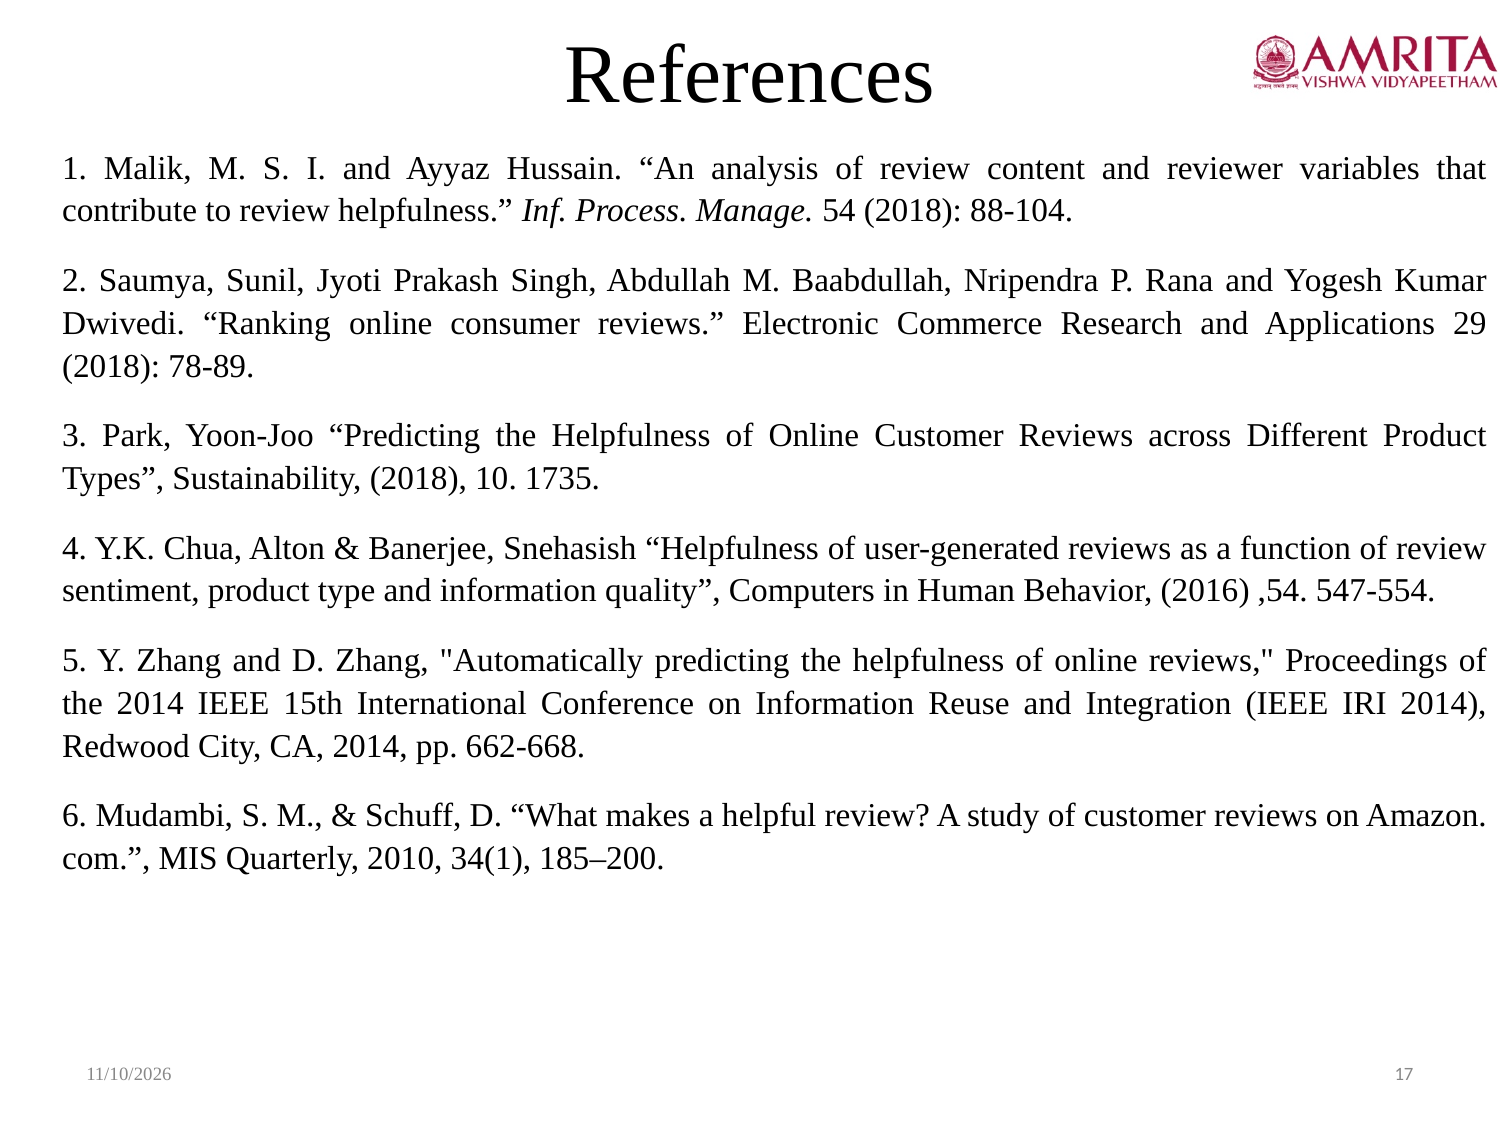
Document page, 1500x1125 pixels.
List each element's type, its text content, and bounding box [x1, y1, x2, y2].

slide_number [75, 1042, 425, 1103]
slide_number 17 [1074, 1042, 1425, 1103]
picture [1425, 0, 1500, 125]
list 1. Malik, M. S. I. and Ayyaz Hussain. “An analysis of review content and reviewer variables that contribute to review helpfulness.” Inf. Process. Manage. 54 (2018): 88-104. 2. Saumya, Sunil, Jyoti Prakash Singh, Abdullah M. Baabdullah, Nripendra P. Rana and Yogesh Kumar Dwivedi. “Ranking online consumer reviews.” Electronic Commerce Research and Applications 29 (2018): 78-89. 3. Park, Yoon-Joo “Predicting the Helpfulness of Online Customer Reviews across Different Product Types”, Sustainability, (2018), 10. 1735. 4. Y.K. Chua, Alton & Banerjee, Snehasish “Helpfulness of user-generated reviews as a function of review sentiment, product type and information quality”, Computers in Human Behavior, (2016) ,54. 547-554. 5. Y. Zhang and D. Zhang, "Automatically predicting the helpfulness of online reviews," Proceedings of the 2014 IEEE 15th International Conference on Information Reuse and Integration (IEEE IRI 2014), Redwood City, CA, 2014, pp. 662-668. 6. Mudambi, S. M., & Schuff, D. “What makes a helpful review? A study of customer reviews on Amazon. com.”, MIS Quarterly, 2010, 34(1), 185–200. [50, 137, 1500, 880]
title References [75, 0, 1425, 137]
